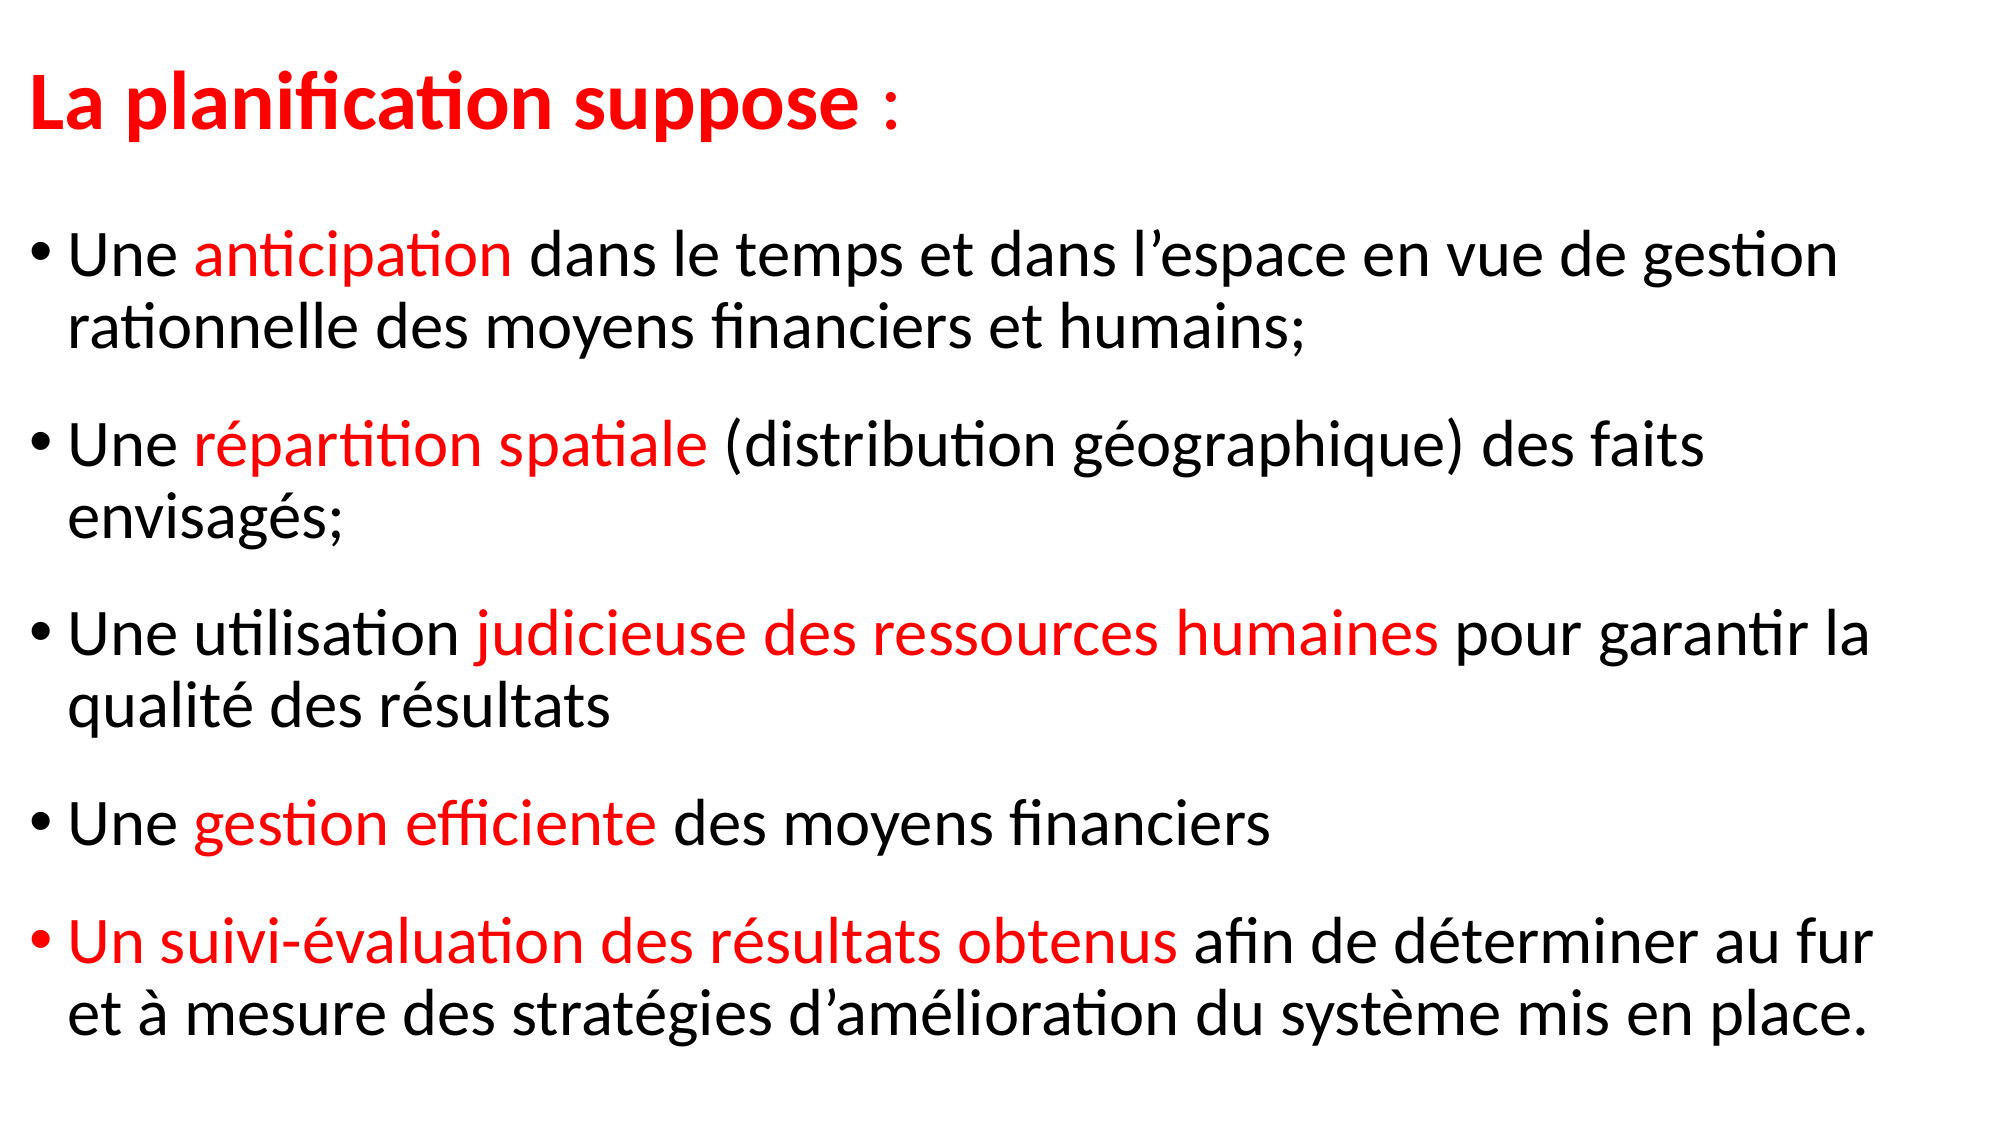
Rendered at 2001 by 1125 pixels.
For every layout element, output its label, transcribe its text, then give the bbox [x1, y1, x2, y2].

list La planification suppose : Une anticipation dans le temps et dans l’espace en vue de gestion rationnelle des moyens financiers et humains; Une répartition spatiale (distribution géographique) des faits envisagés; Une utilisation judicieuse des ressources humaines pour garantir la qualité des résultats Une gestion efficiente des moyens financiers Un suivi-évaluation des résultats obtenus afin de déterminer au fur et à mesure des stratégies d’amélioration du système mis en place. [14, 50, 1959, 1097]
